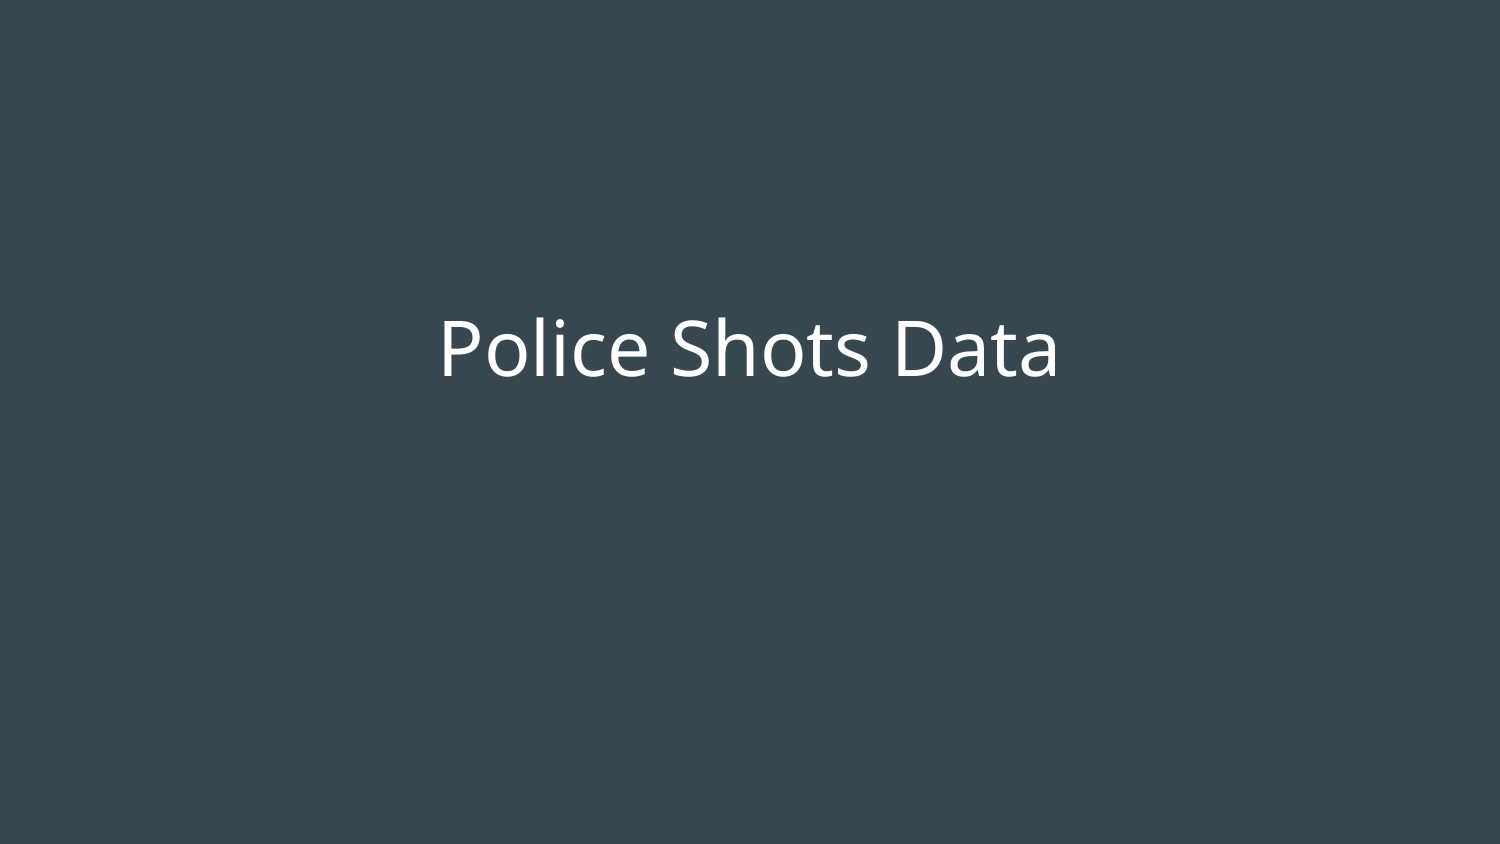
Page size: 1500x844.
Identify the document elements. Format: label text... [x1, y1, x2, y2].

title Police Shots Data [418, 208, 1082, 484]
